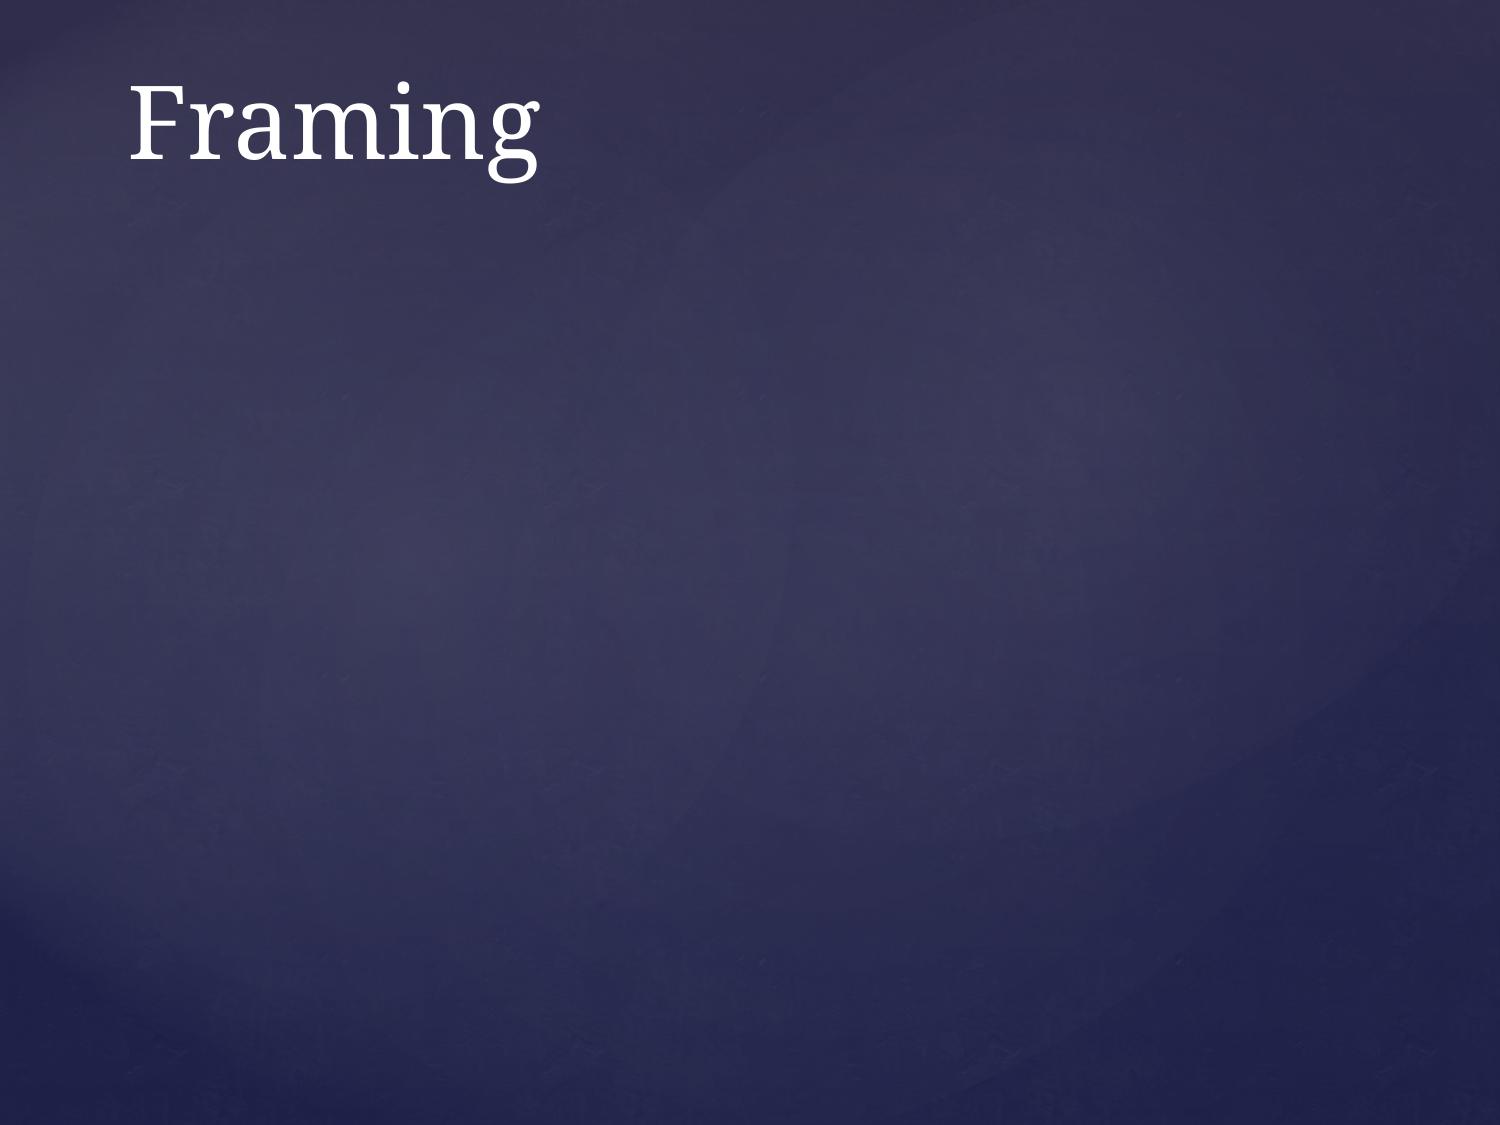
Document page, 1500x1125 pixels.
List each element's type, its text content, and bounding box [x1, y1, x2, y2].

title Framing [112, 37, 1400, 188]
